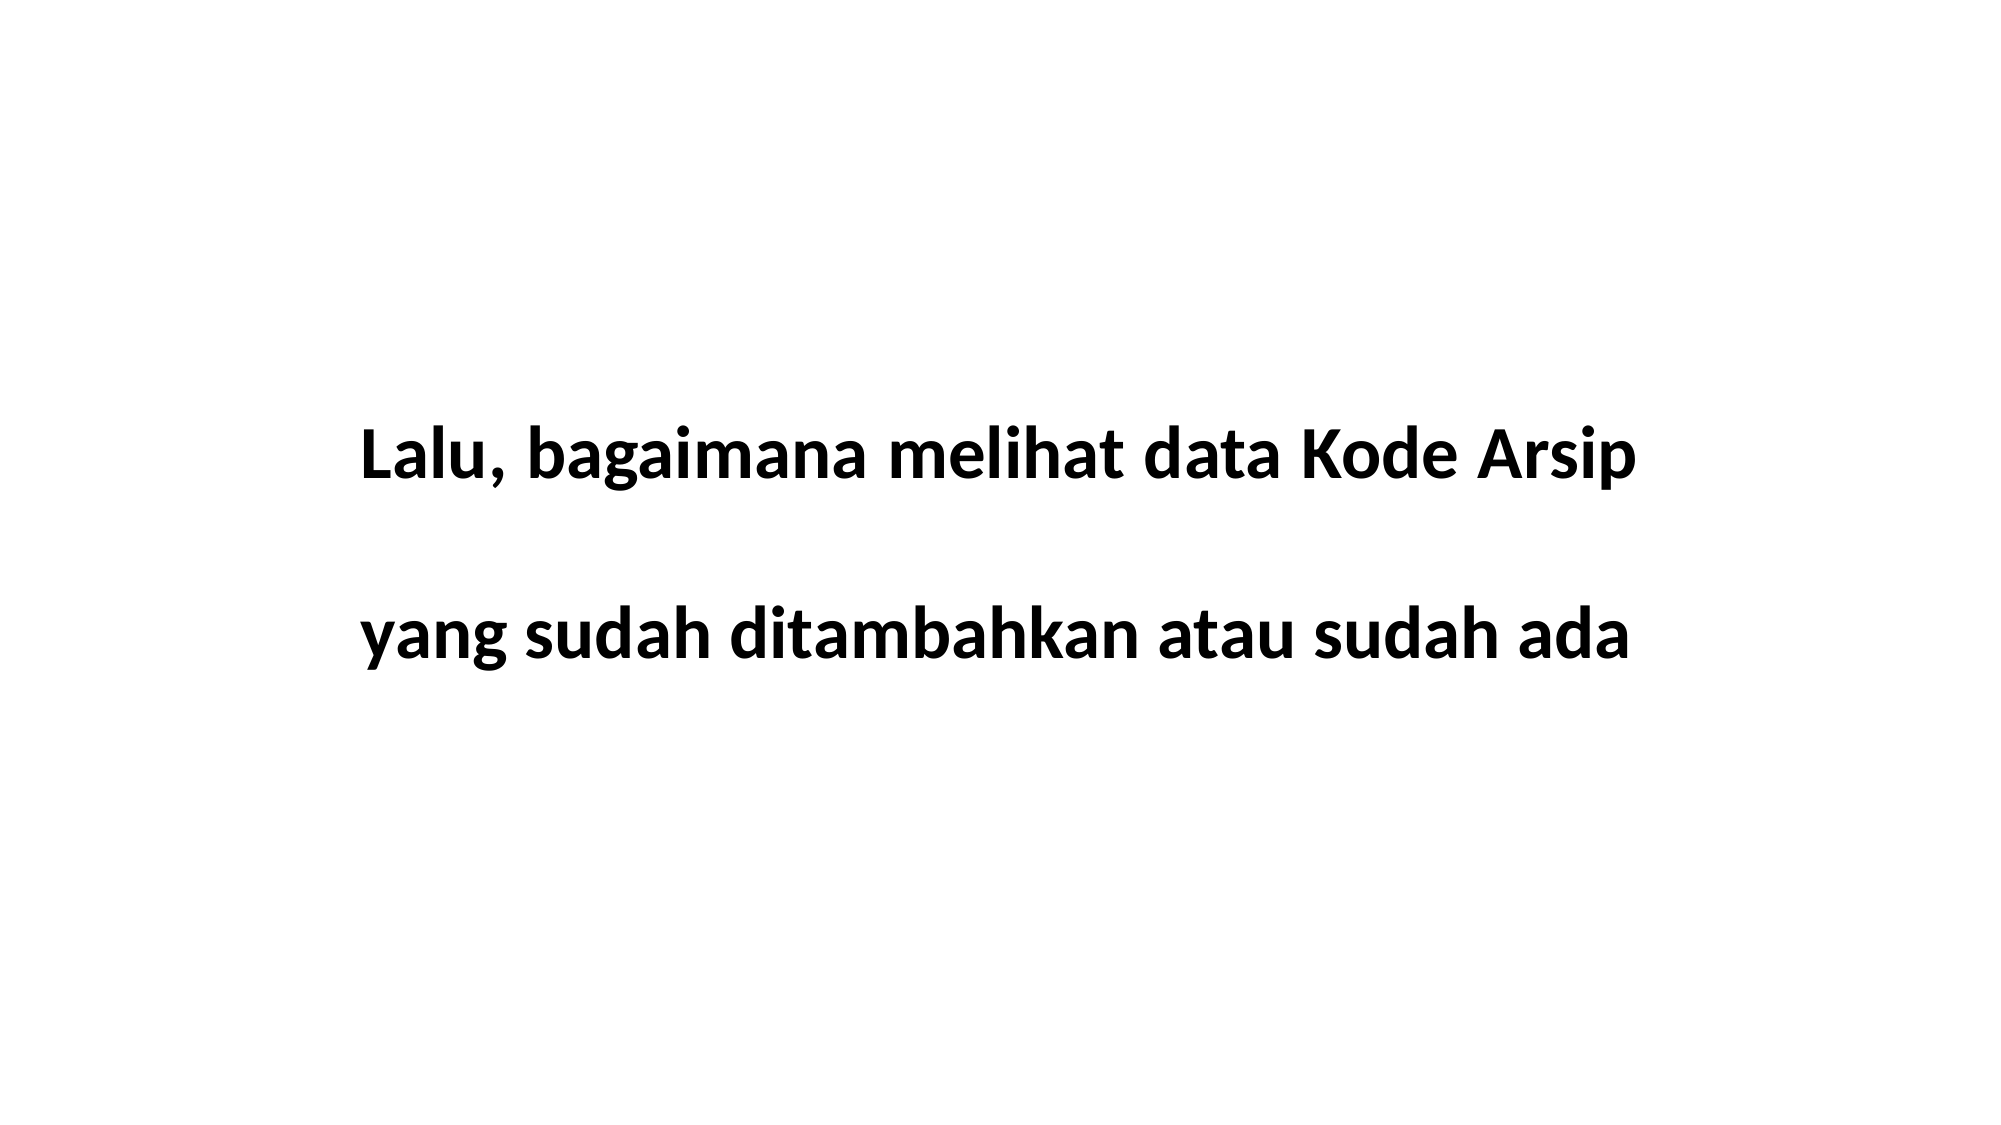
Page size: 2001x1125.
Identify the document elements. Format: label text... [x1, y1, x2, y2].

text_box Lalu, bagaimana melihat data Kode Arsip yang sudah ditambahkan atau sudah ada [346, 306, 1654, 681]
